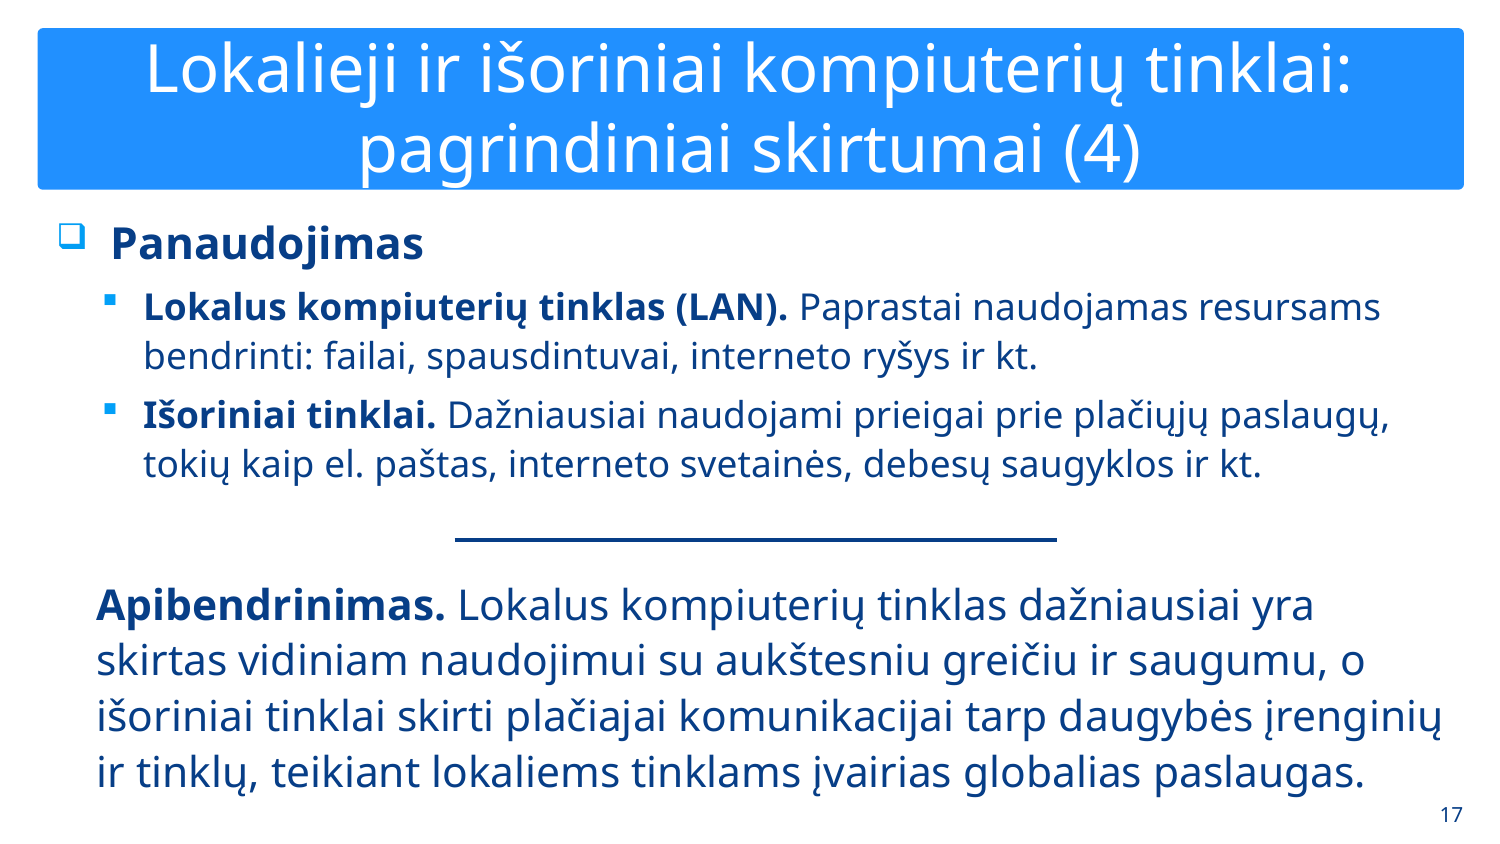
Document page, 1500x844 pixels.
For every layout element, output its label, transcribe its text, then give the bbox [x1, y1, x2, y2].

slide_number 17 [1402, 793, 1500, 839]
list Panaudojimas Lokalus kompiuterių tinklas (LAN). Paprastai naudojamas resursams bendrinti: failai, spausdintuvai, interneto ryšys ir kt. Išoriniai tinklai. Dažniausiai naudojami prieigai prie plačiųjų paslaugų, tokių kaip el. paštas, interneto svetainės, debesų saugyklos ir kt. Apibendrinimas. Lokalus kompiuterių tinklas dažniausiai yra skirtas vidiniam naudojimui su aukštesniu greičiu ir saugumu, o išoriniai tinklai skirti plačiajai komunikacijai tarp daugybės įrenginių ir tinklų, teikiant lokaliems tinklams įvairias globalias paslaugas. [41, 207, 1459, 815]
title Lokalieji ir išoriniai kompiuterių tinklai: pagrindiniai skirtumai (4) [75, 29, 1425, 184]
